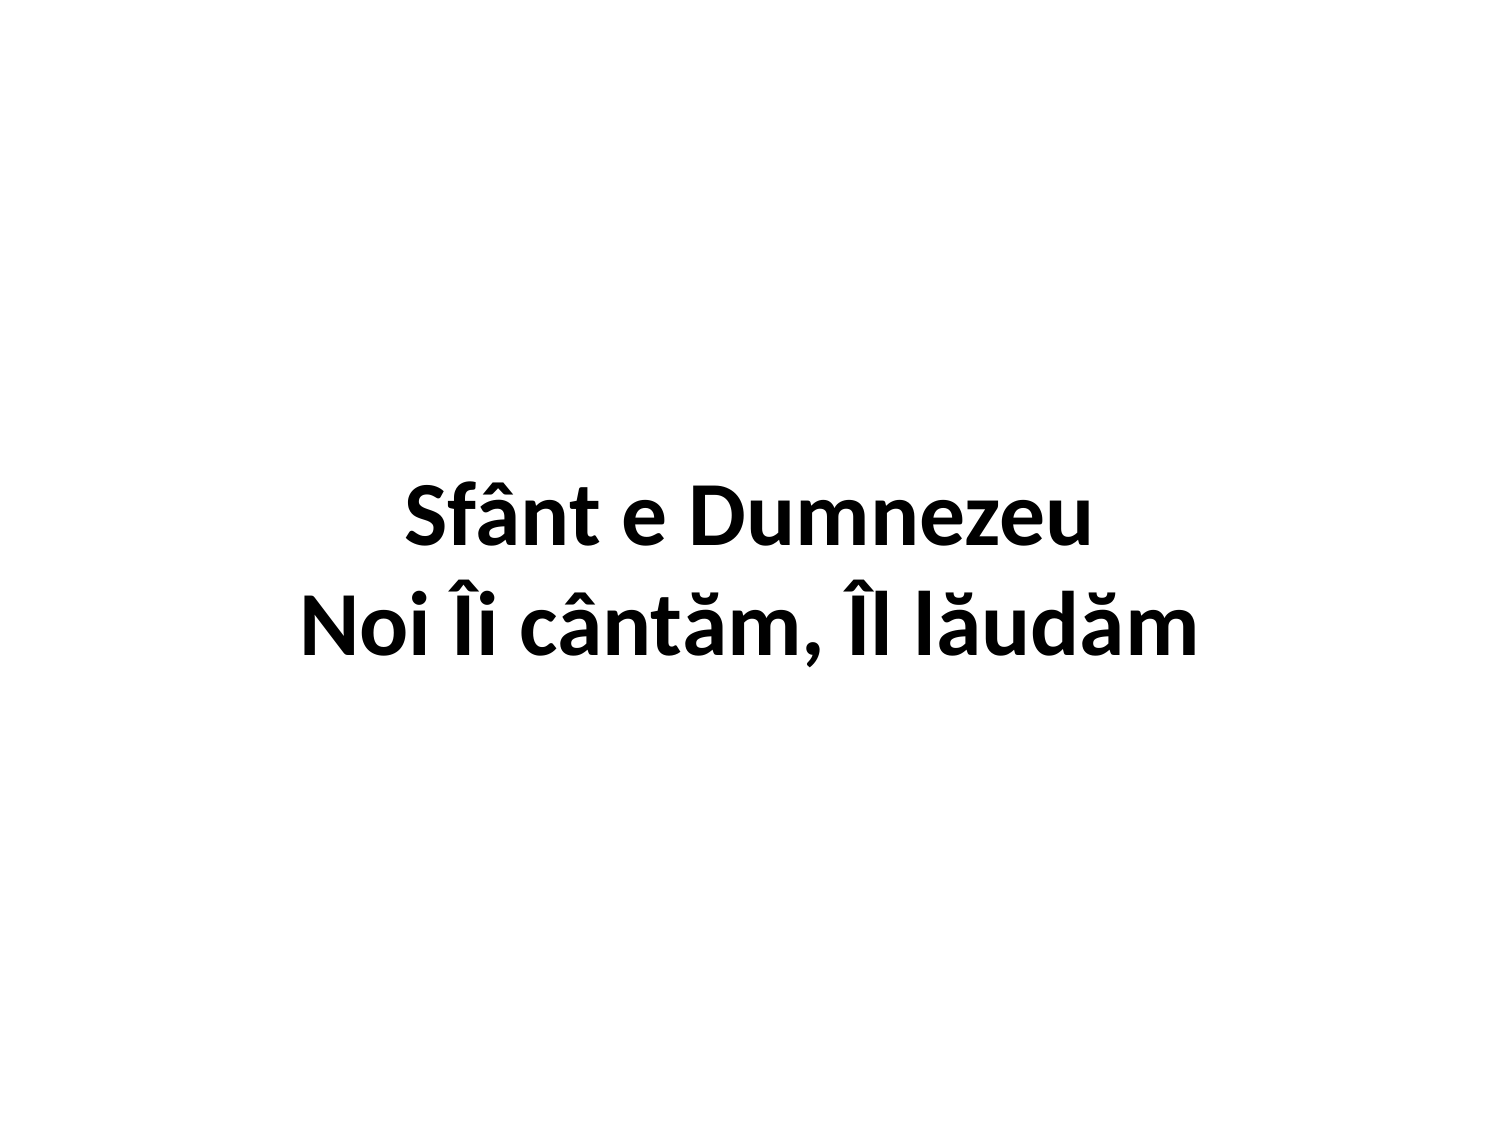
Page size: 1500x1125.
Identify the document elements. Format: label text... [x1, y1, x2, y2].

title Sfânt e Dumnezeu Noi Îi cântăm, Îl lăudăm [75, 45, 1425, 1083]
